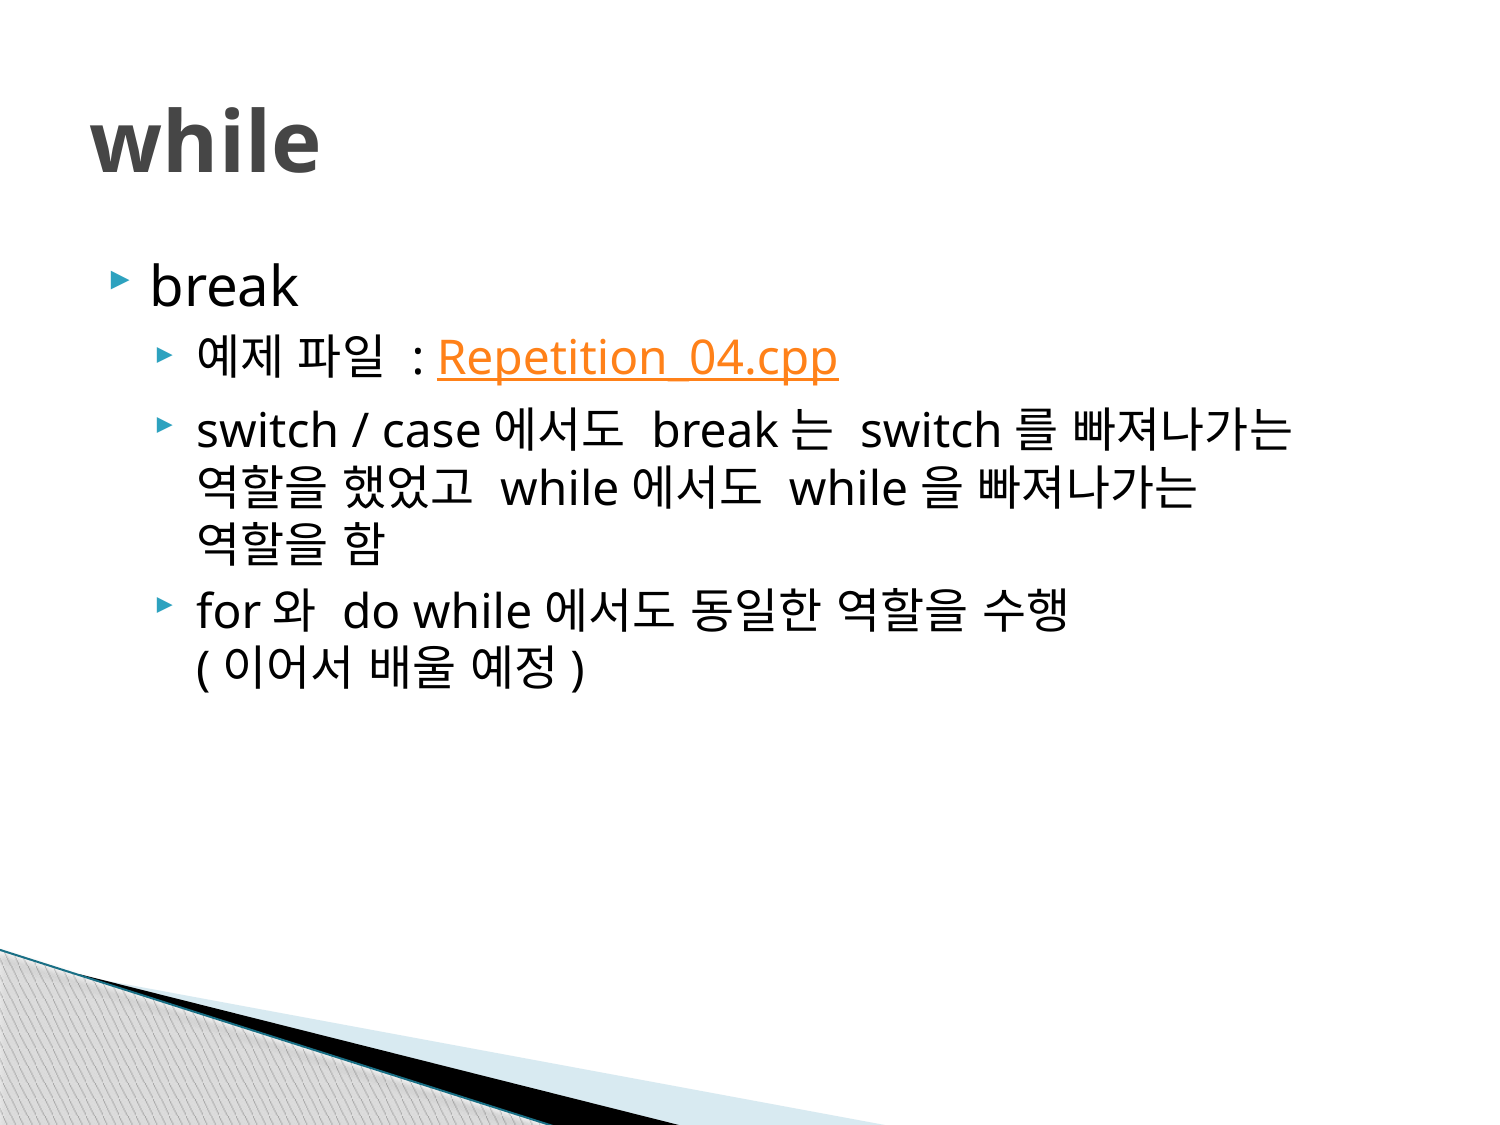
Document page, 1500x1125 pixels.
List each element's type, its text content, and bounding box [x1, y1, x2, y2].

title while [75, 45, 1425, 233]
list break 예제 파일 : Repetition_04.cpp switch / case에서도 break는 switch를 빠져나가는 역할을 했었고 while에서도 while을 빠져나가는 역할을 함 for와 do while에서도 동일한 역할을 수행 (이어서 배울 예정) [75, 243, 1425, 986]
